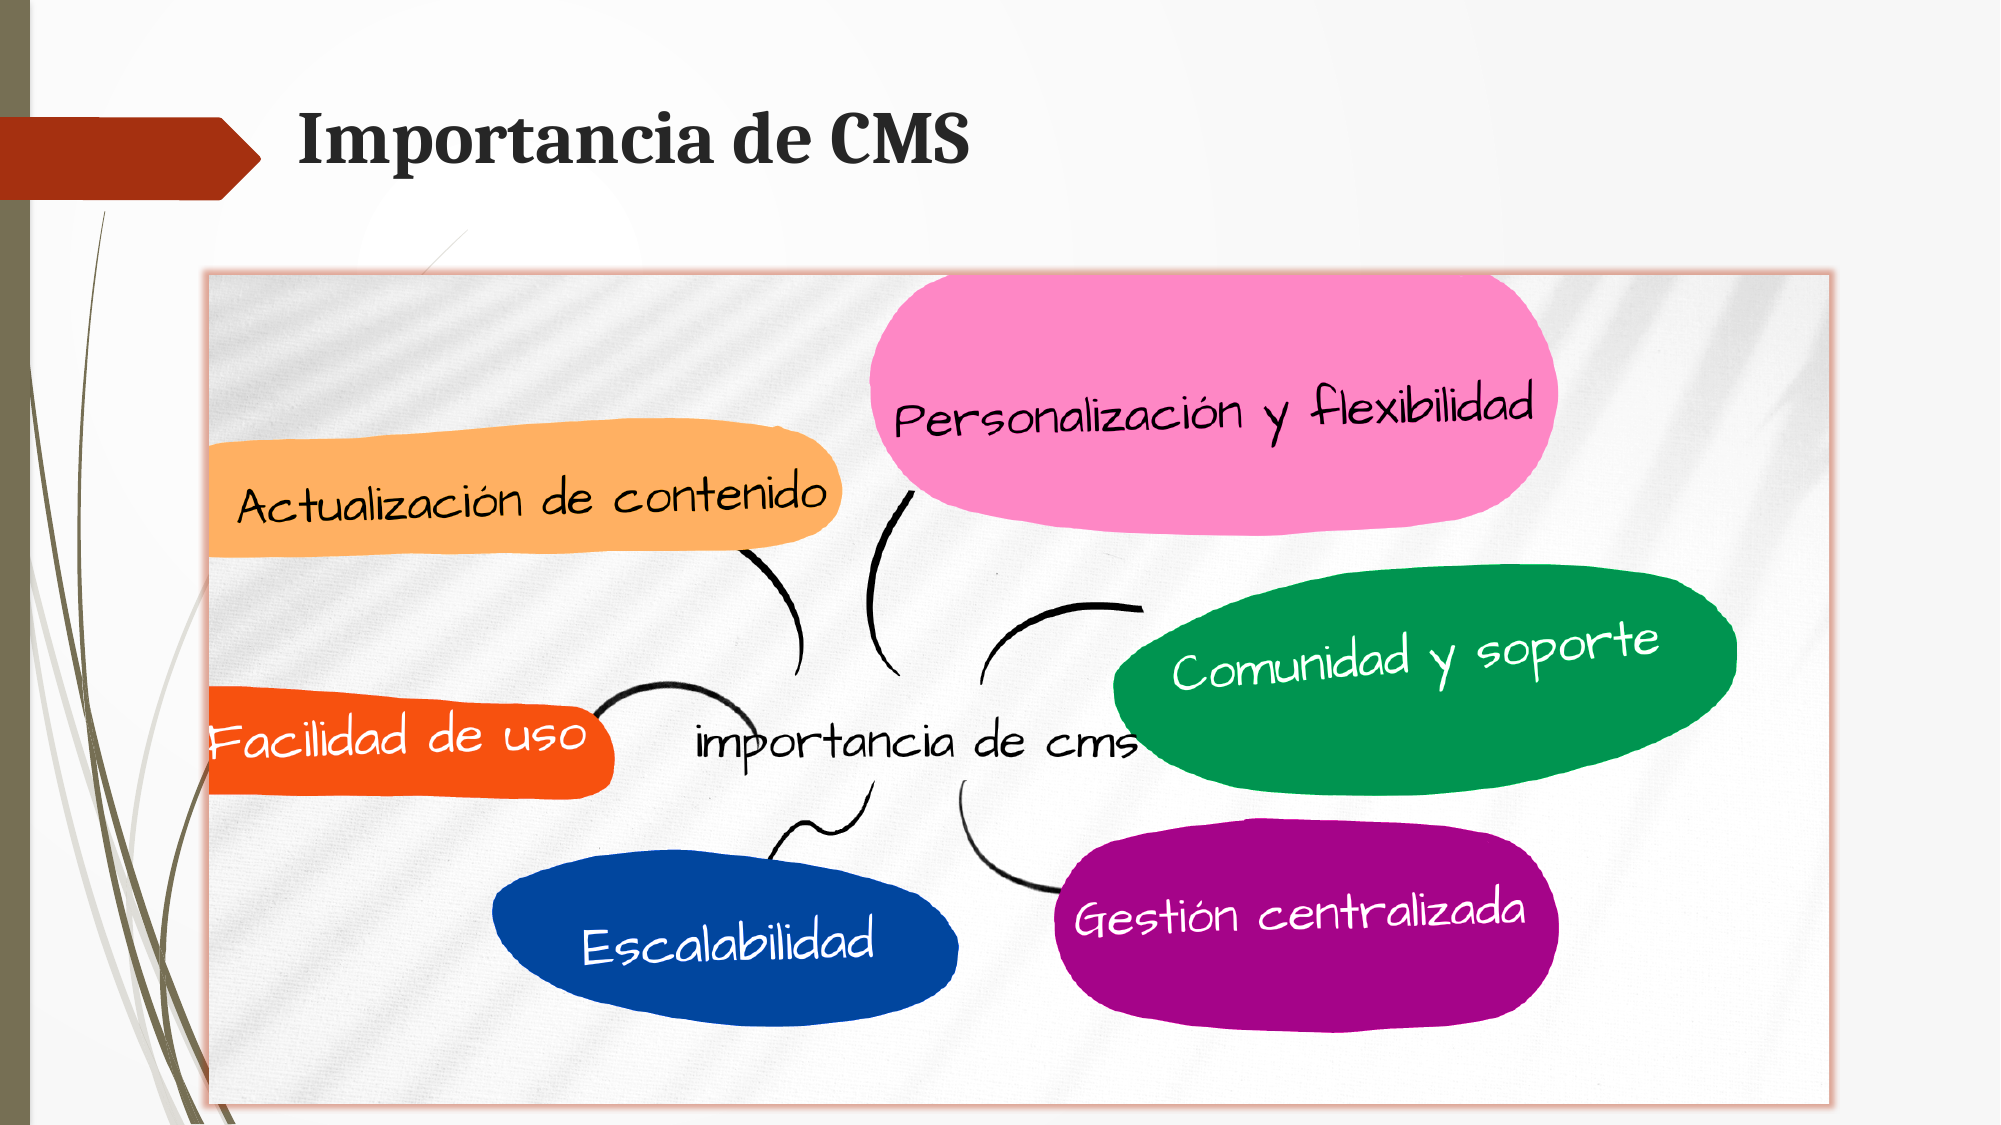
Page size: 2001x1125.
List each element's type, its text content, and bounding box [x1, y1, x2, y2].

picture [208, 275, 1830, 1104]
text_box Importancia de CMS [92, 71, 1177, 187]
